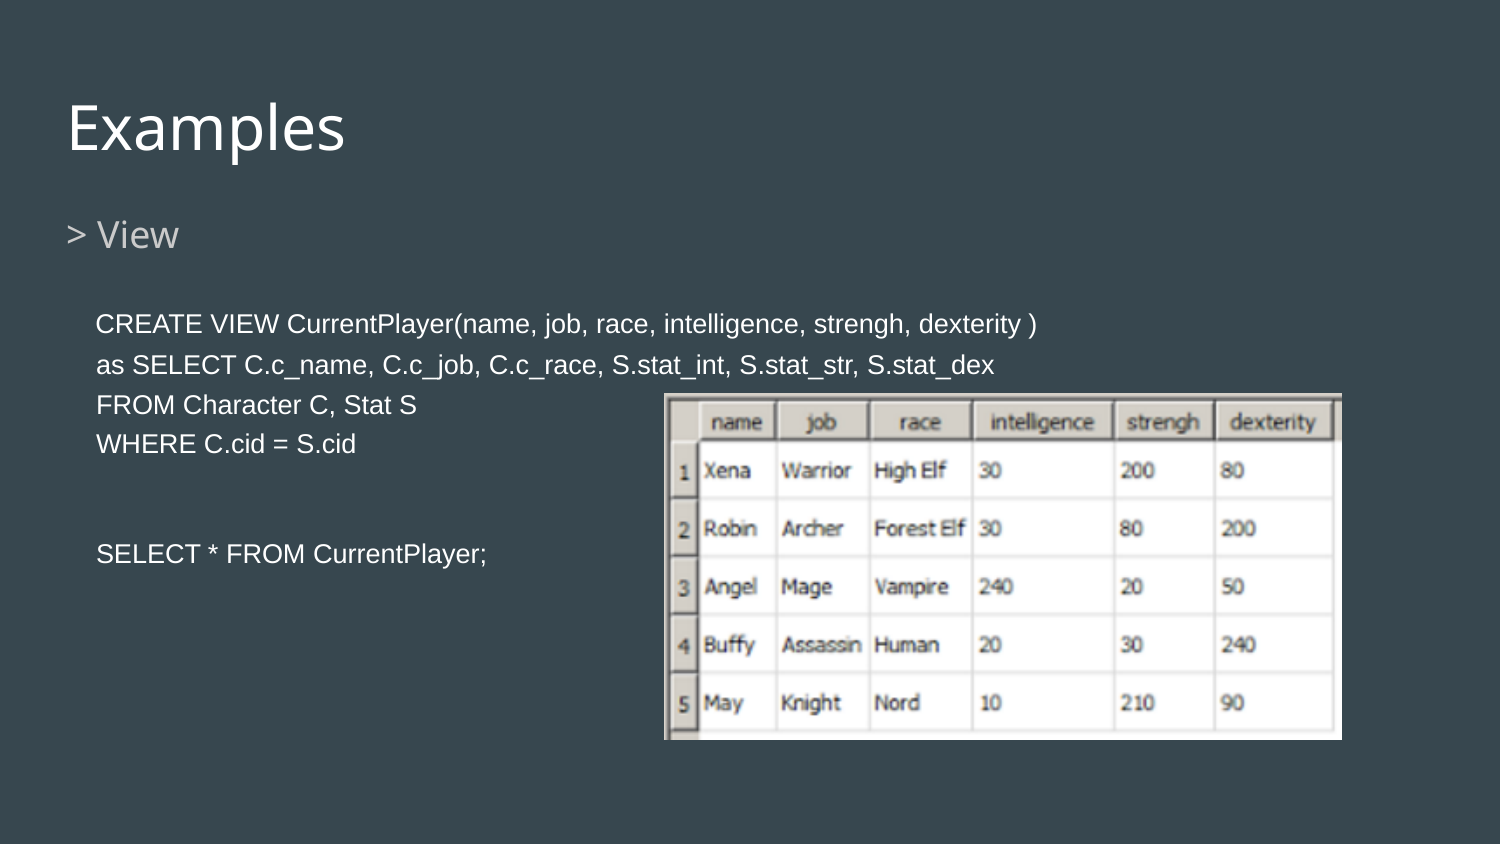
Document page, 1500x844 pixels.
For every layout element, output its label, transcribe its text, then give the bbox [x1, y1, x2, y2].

picture [664, 393, 1342, 740]
list > View CREATE VIEW CurrentPlayer(name, job, race, intelligence, strengh, dexterity ) as SELECT C.c_name, C.c_job, C.c_race, S.stat_int, S.stat_str, S.stat_dex FROM Character C, Stat S WHERE C.cid = S.cid SELECT * FROM CurrentPlayer; [51, 189, 1449, 750]
title Examples [51, 72, 1449, 167]
